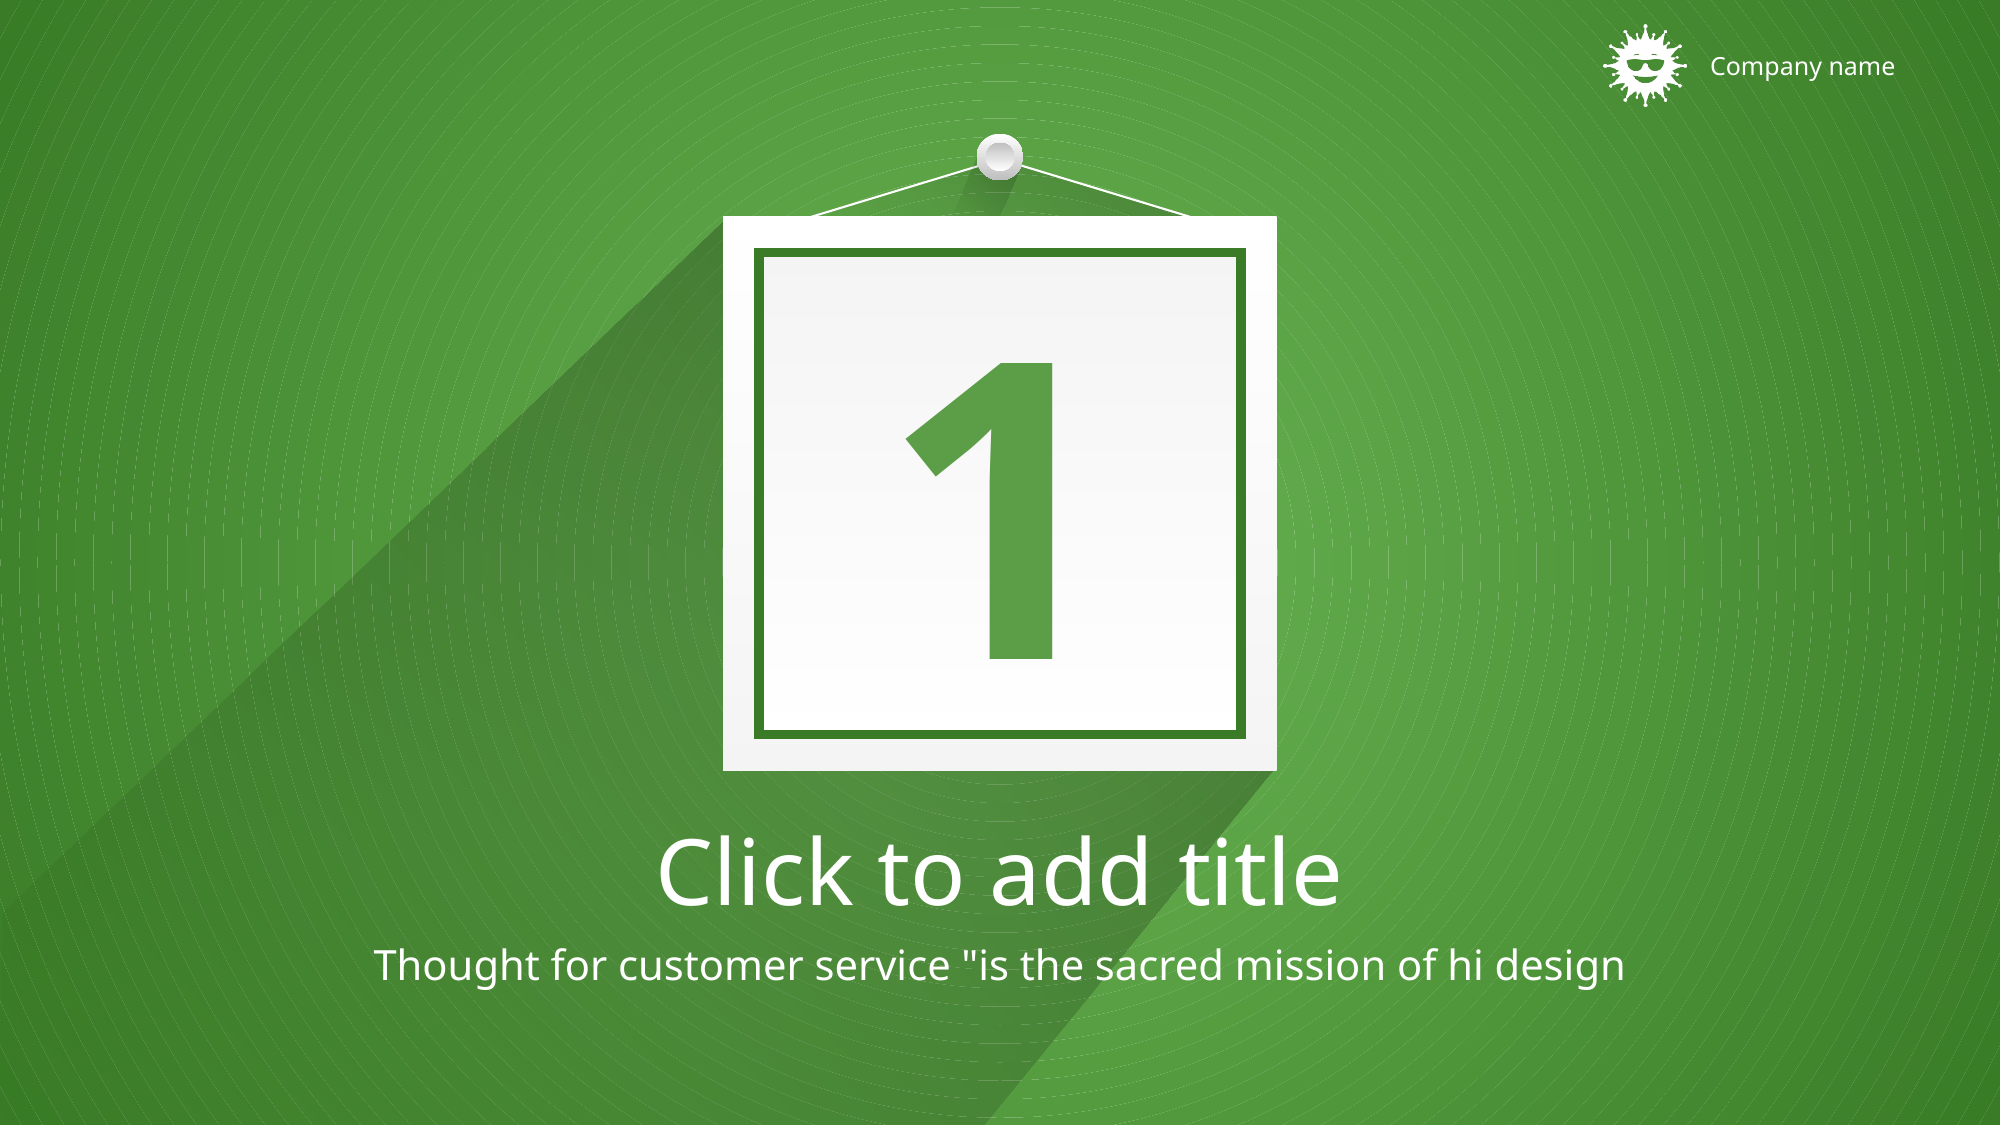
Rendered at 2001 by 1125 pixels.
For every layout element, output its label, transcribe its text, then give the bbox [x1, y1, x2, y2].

text_box Thought for customer service "is the sacred mission of hi design [358, 931, 1642, 997]
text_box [976, 133, 1024, 181]
text_box Click to add title [641, 806, 1359, 931]
text_box [0, 220, 1273, 1125]
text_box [800, 159, 1200, 216]
picture [1603, 24, 1687, 107]
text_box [723, 216, 1277, 771]
